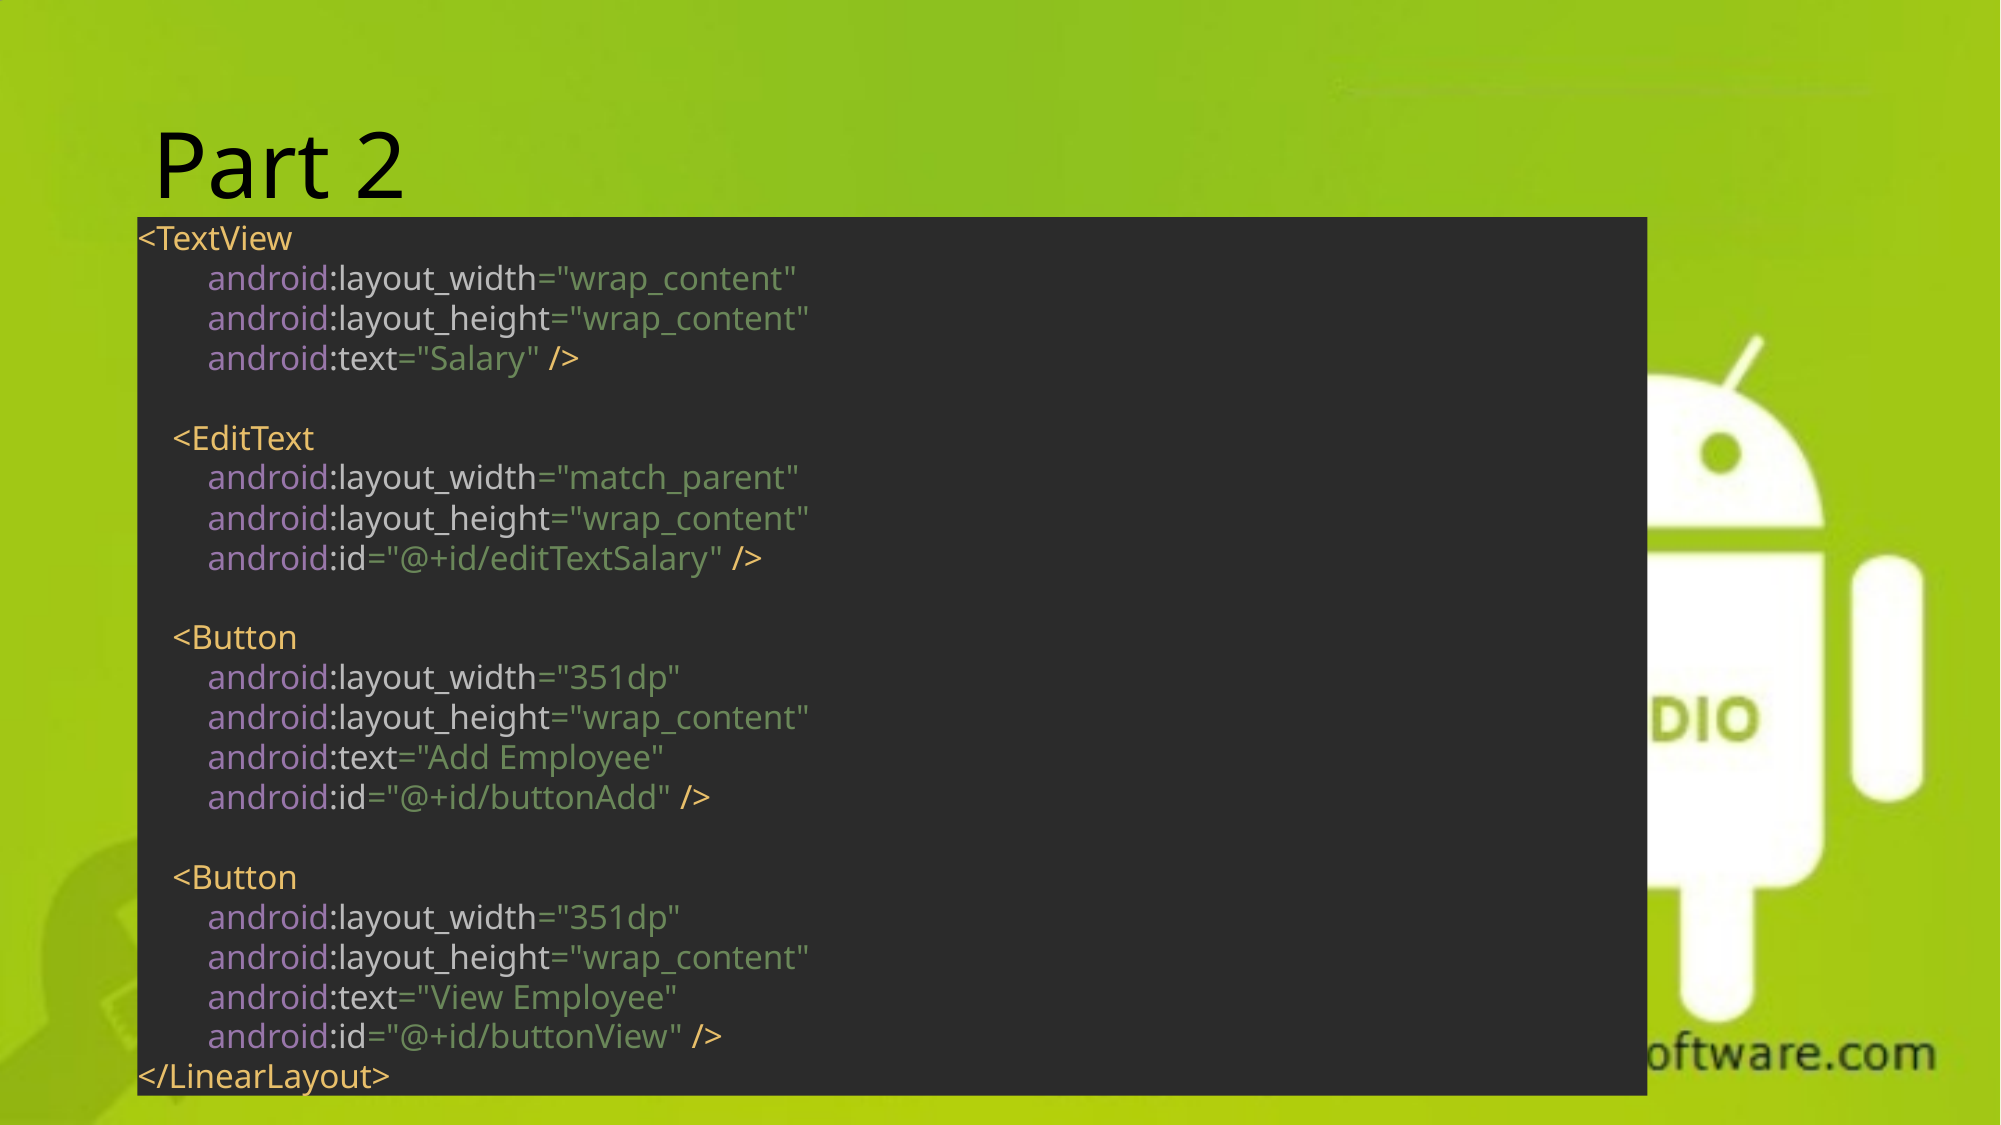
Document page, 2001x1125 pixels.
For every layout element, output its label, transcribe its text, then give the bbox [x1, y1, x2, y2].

title Part 2 [137, 59, 1863, 278]
list <TextView android:layout_width="wrap_content" android:layout_height="wrap_content" android:text="Salary" /> <EditText android:layout_width="match_parent" android:layout_height="wrap_content" android:id="@+id/editTextSalary" /> <Button android:layout_width="351dp" android:layout_height="wrap_content" android:text="Add Employee" android:id="@+id/buttonAdd" /> <Button android:layout_width="351dp" android:layout_height="wrap_content" android:text="View Employee" android:id="@+id/buttonView" /> </LinearLayout> [137, 217, 1648, 1096]
picture [0, 0, 2001, 1125]
